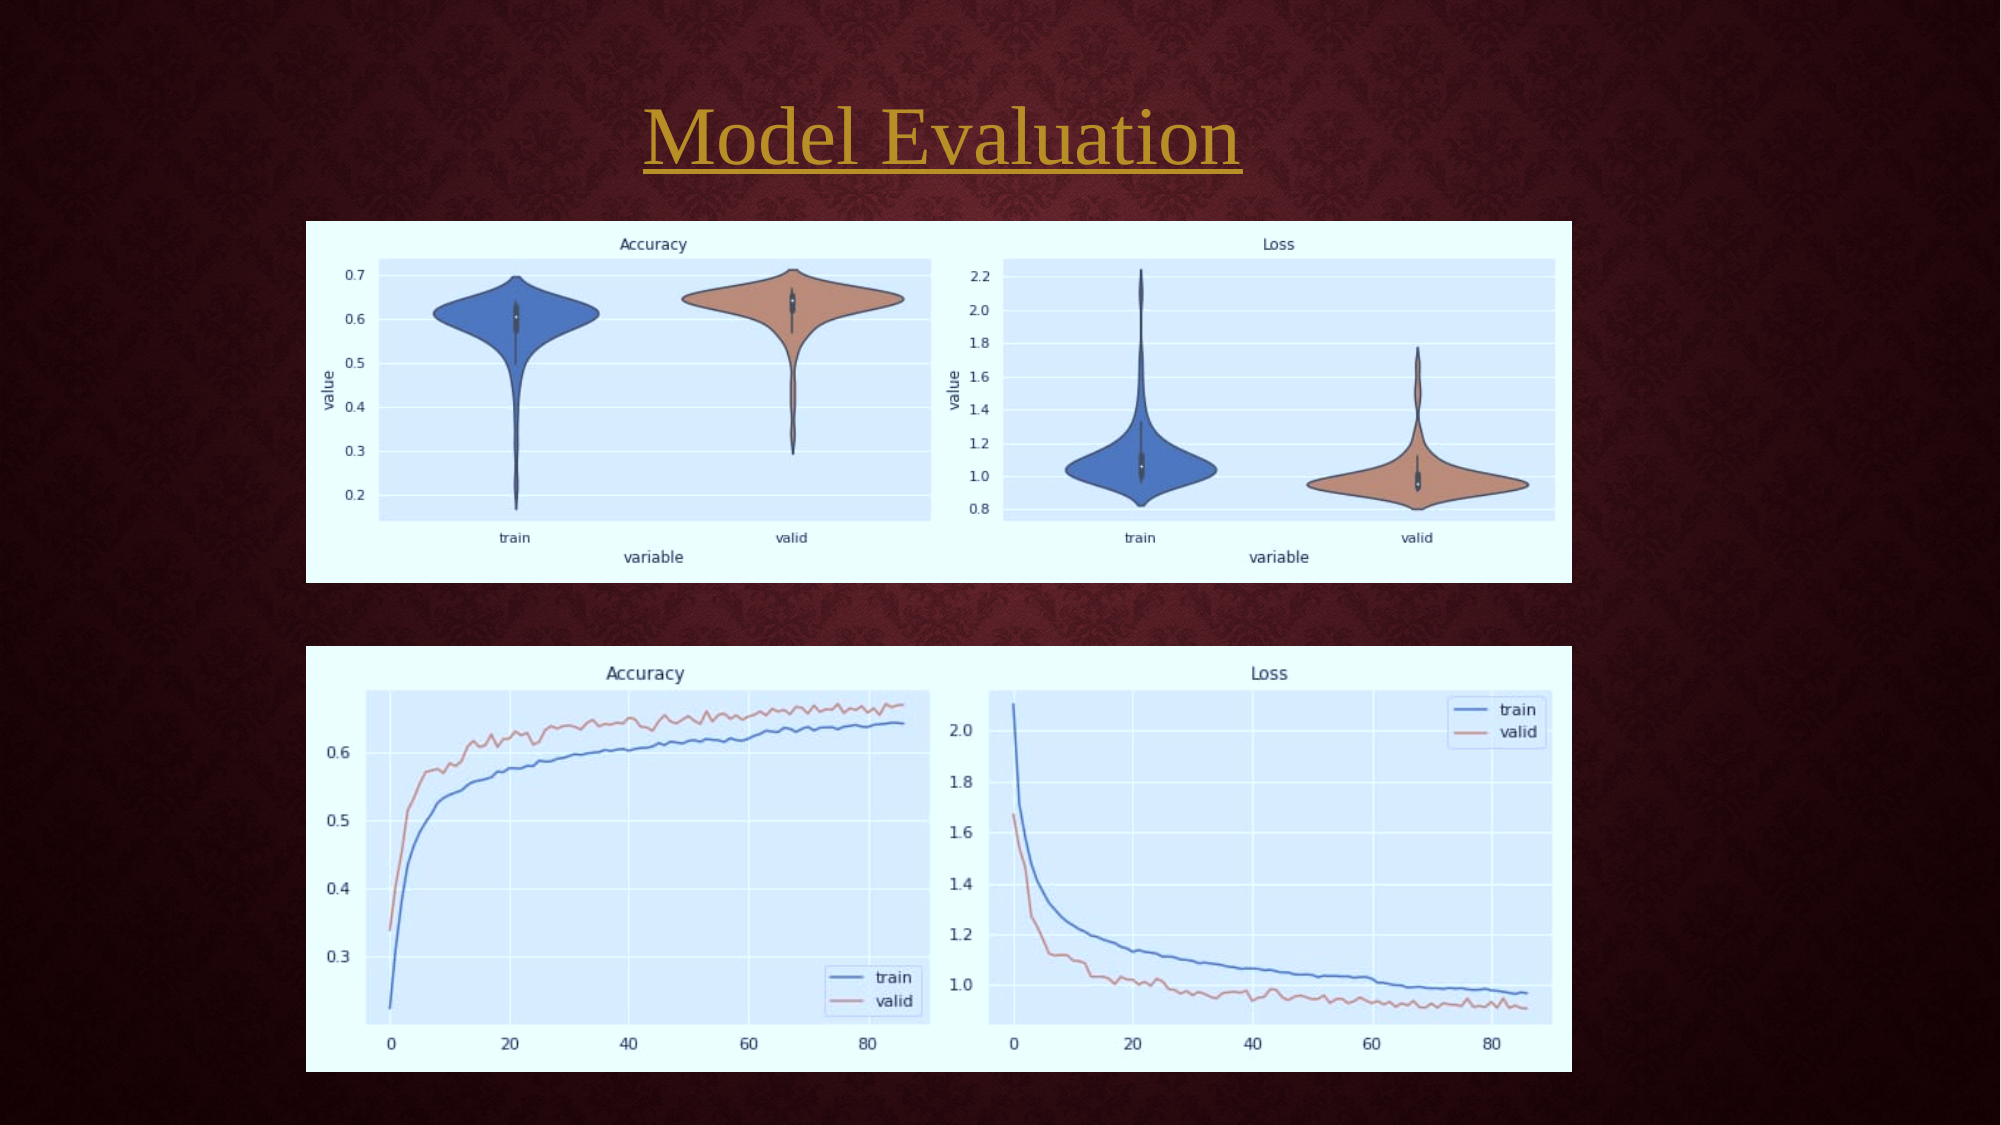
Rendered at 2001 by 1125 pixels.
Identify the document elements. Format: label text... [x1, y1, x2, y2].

text_box Model Evaluation [627, 73, 1294, 189]
picture [306, 646, 1573, 1073]
picture [306, 221, 1573, 584]
